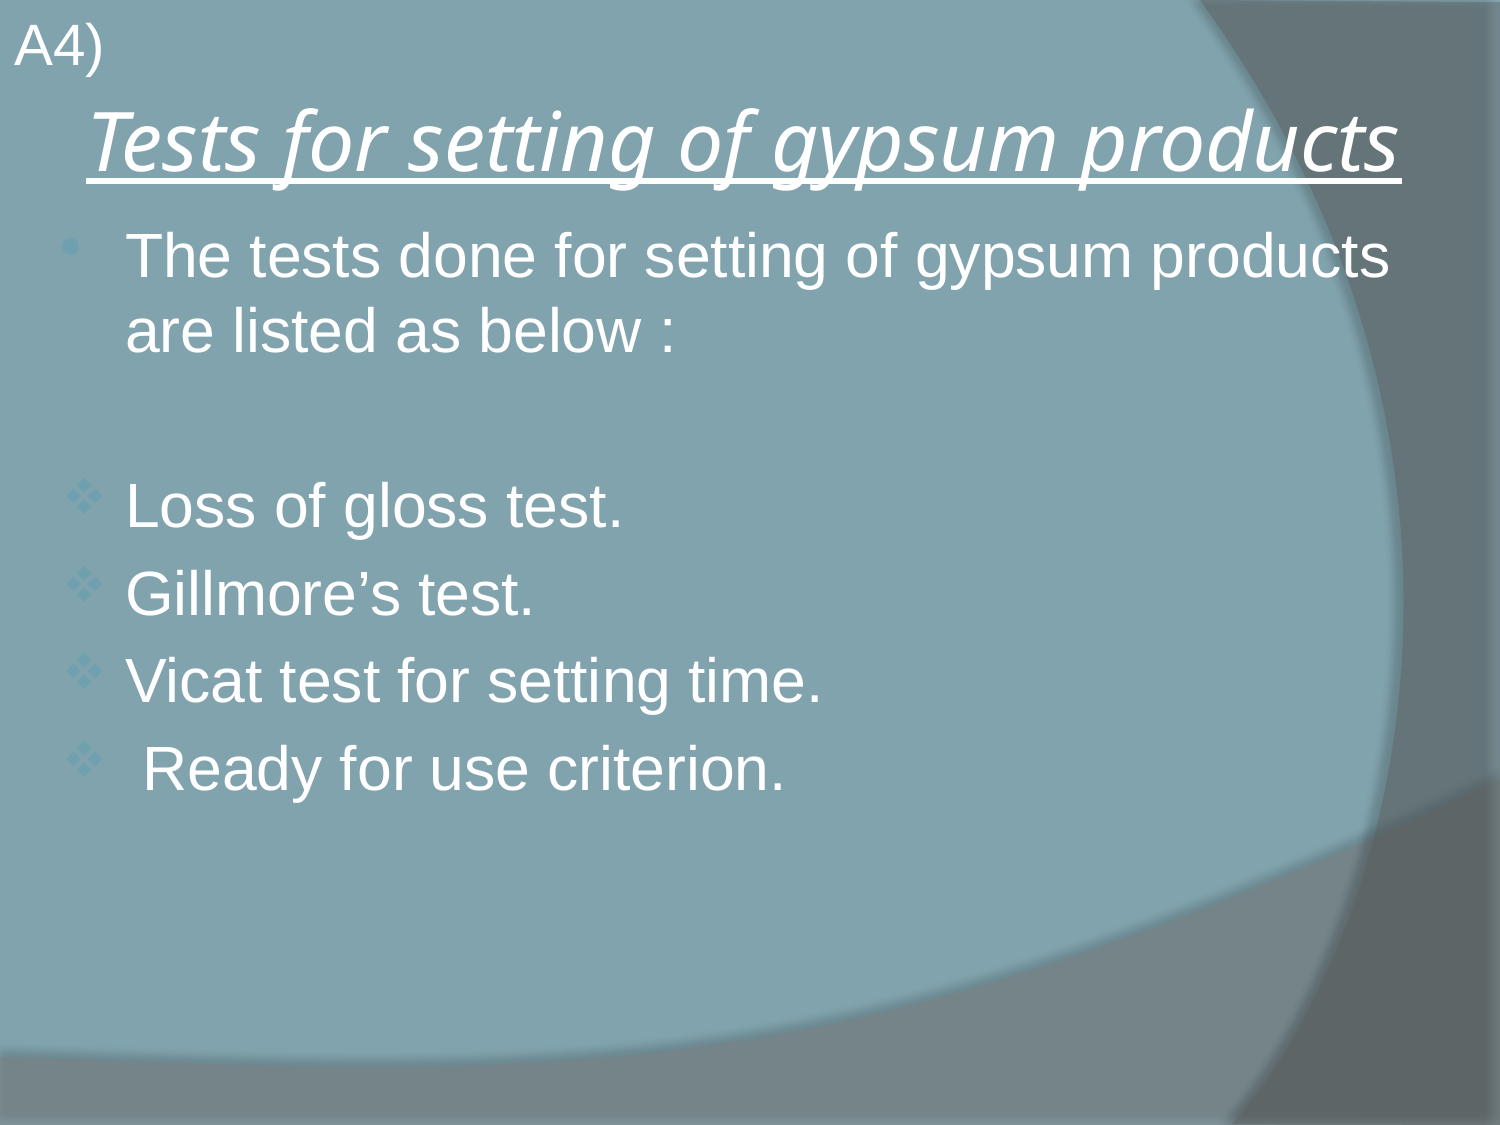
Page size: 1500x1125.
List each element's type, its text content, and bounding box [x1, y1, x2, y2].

text_box A4) [0, 0, 349, 85]
list The tests done for setting of gypsum products are listed as below : Loss of gloss test. Gillmore’s test. Vicat test for setting time. Ready for use criterion. [41, 208, 1459, 1094]
title Tests for setting of gypsum products [41, 45, 1447, 208]
